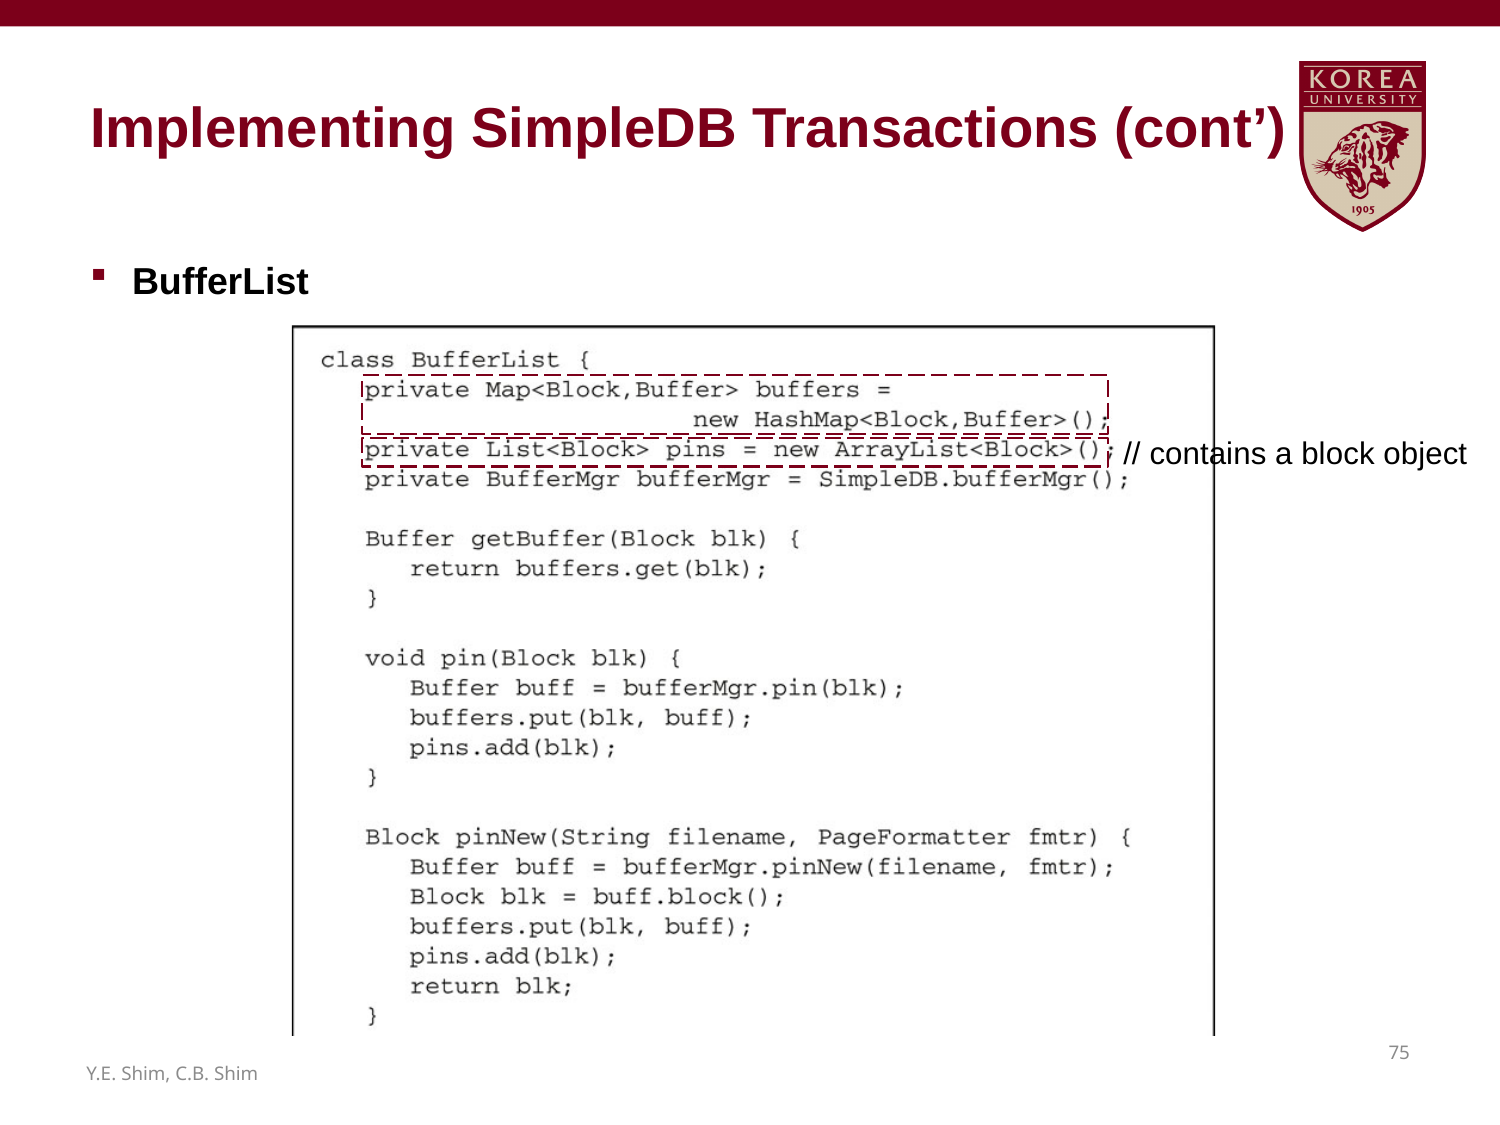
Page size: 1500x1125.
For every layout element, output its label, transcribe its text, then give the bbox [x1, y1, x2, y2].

list BufferList [75, 243, 1425, 986]
picture [1299, 61, 1426, 232]
picture [291, 325, 1216, 1036]
slide_number 74 [1074, 1023, 1425, 1084]
text_box // contains a block object [1216, 425, 1483, 478]
title Implementing SimpleDB Transactions (cont’) [75, 30, 1425, 219]
